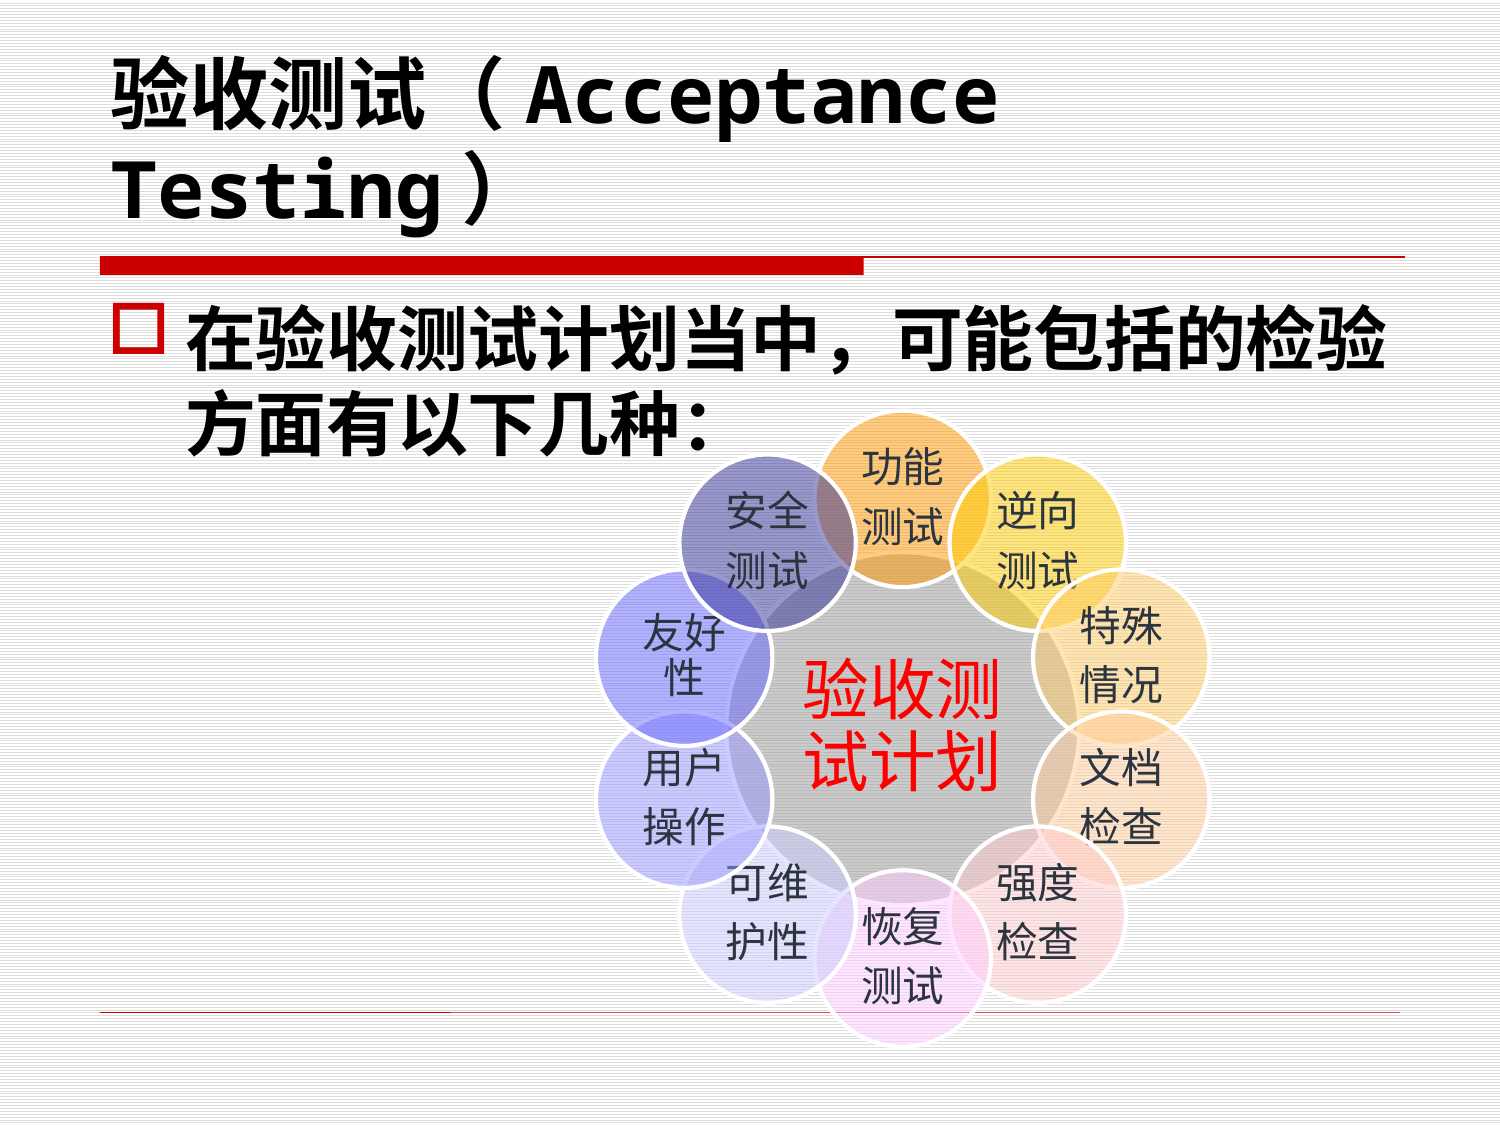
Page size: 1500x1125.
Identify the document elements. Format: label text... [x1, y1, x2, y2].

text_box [393, 410, 1412, 1048]
text_box 验收测试（Acceptance Testing） [95, 113, 1471, 242]
list 在验收测试计划当中，可能包括的检验方面有以下几种： 软件验收的时间安排通常由开发者和用户共同协商。 [92, 287, 1406, 988]
